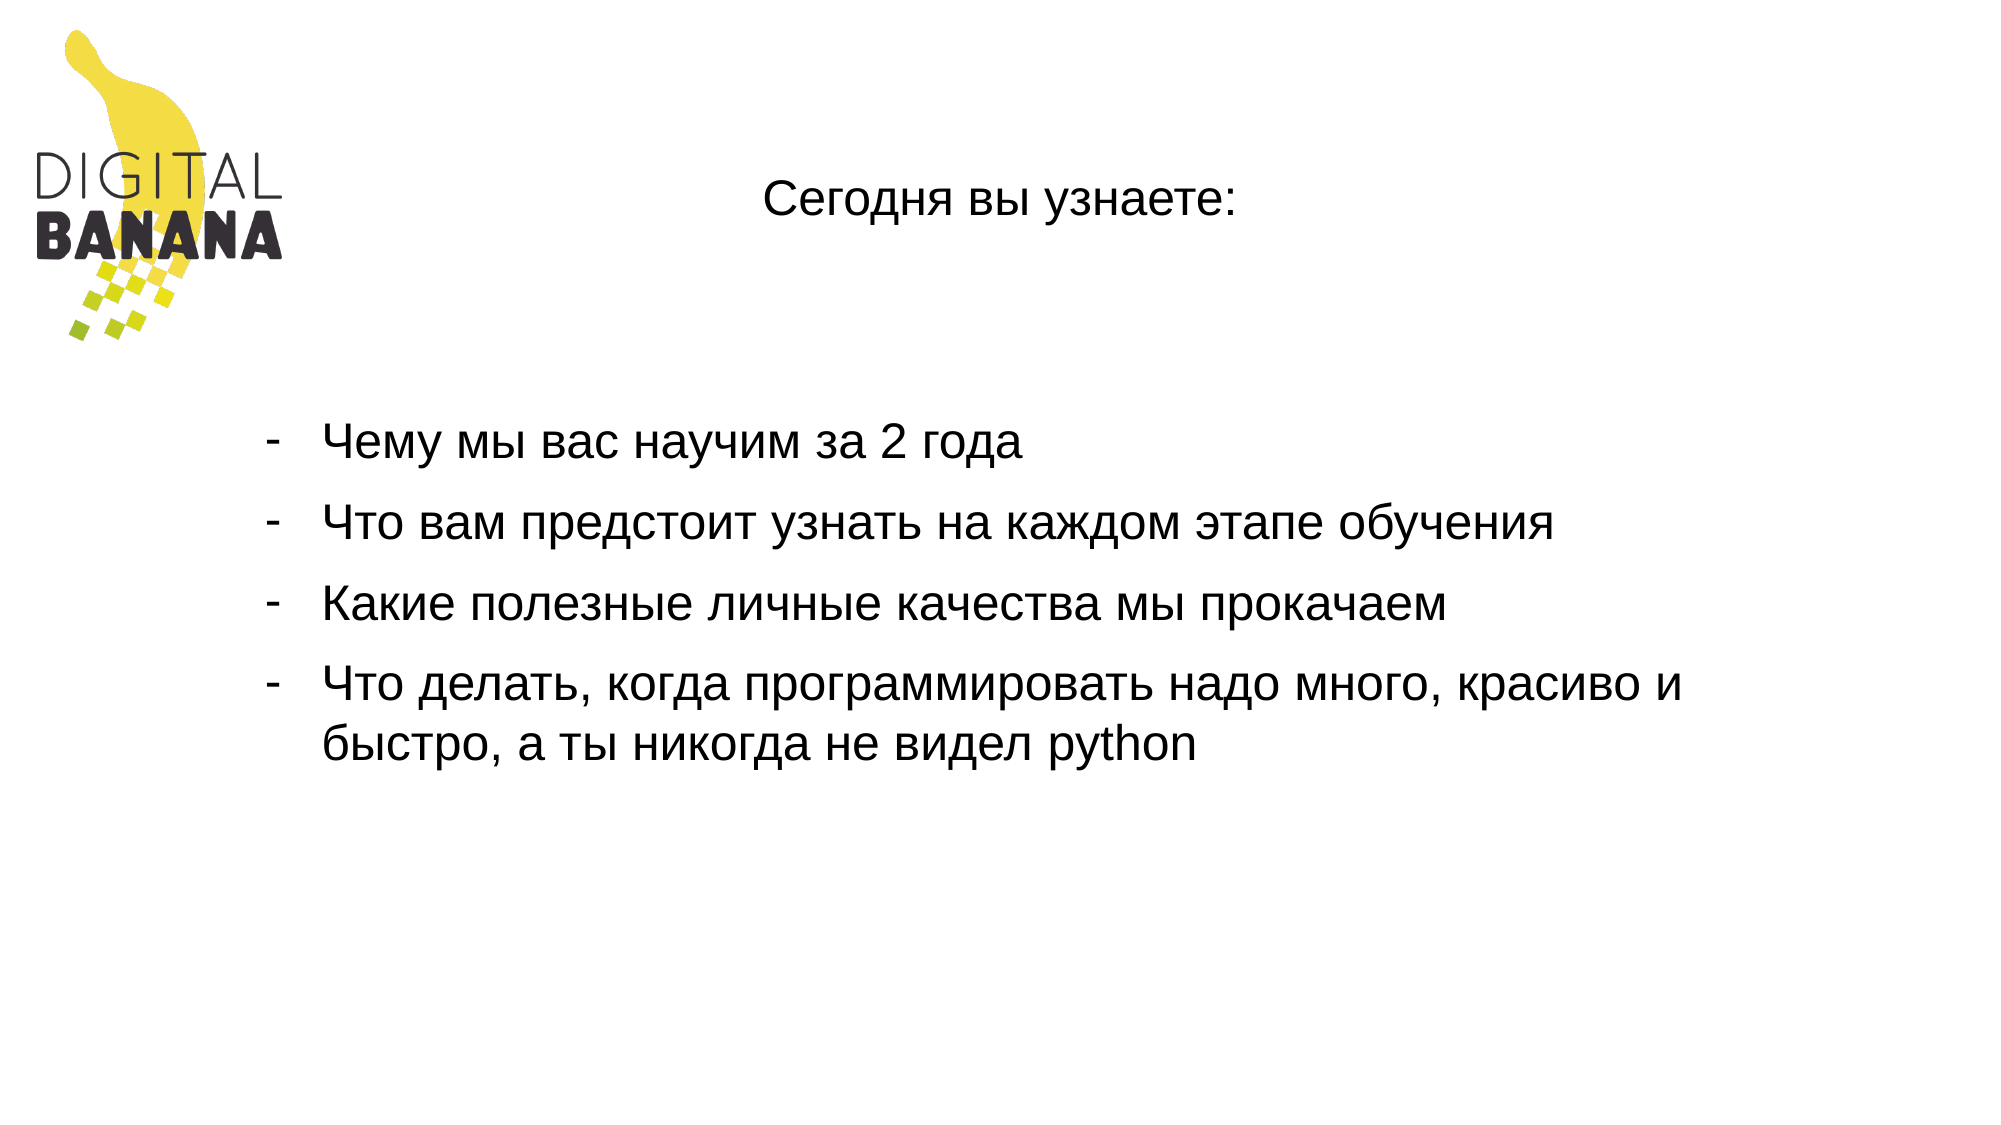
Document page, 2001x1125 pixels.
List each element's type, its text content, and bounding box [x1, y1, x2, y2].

picture [37, 30, 282, 342]
subtitle Сегодня вы узнаете: Чему мы вас научим за 2 года Что вам предстоит узнать на каждом этапе обучения Какие полезные личные качества мы прокачаем Что делать, когда программировать надо много, красиво и быстро, а ты никогда не видел python [249, 158, 1750, 863]
